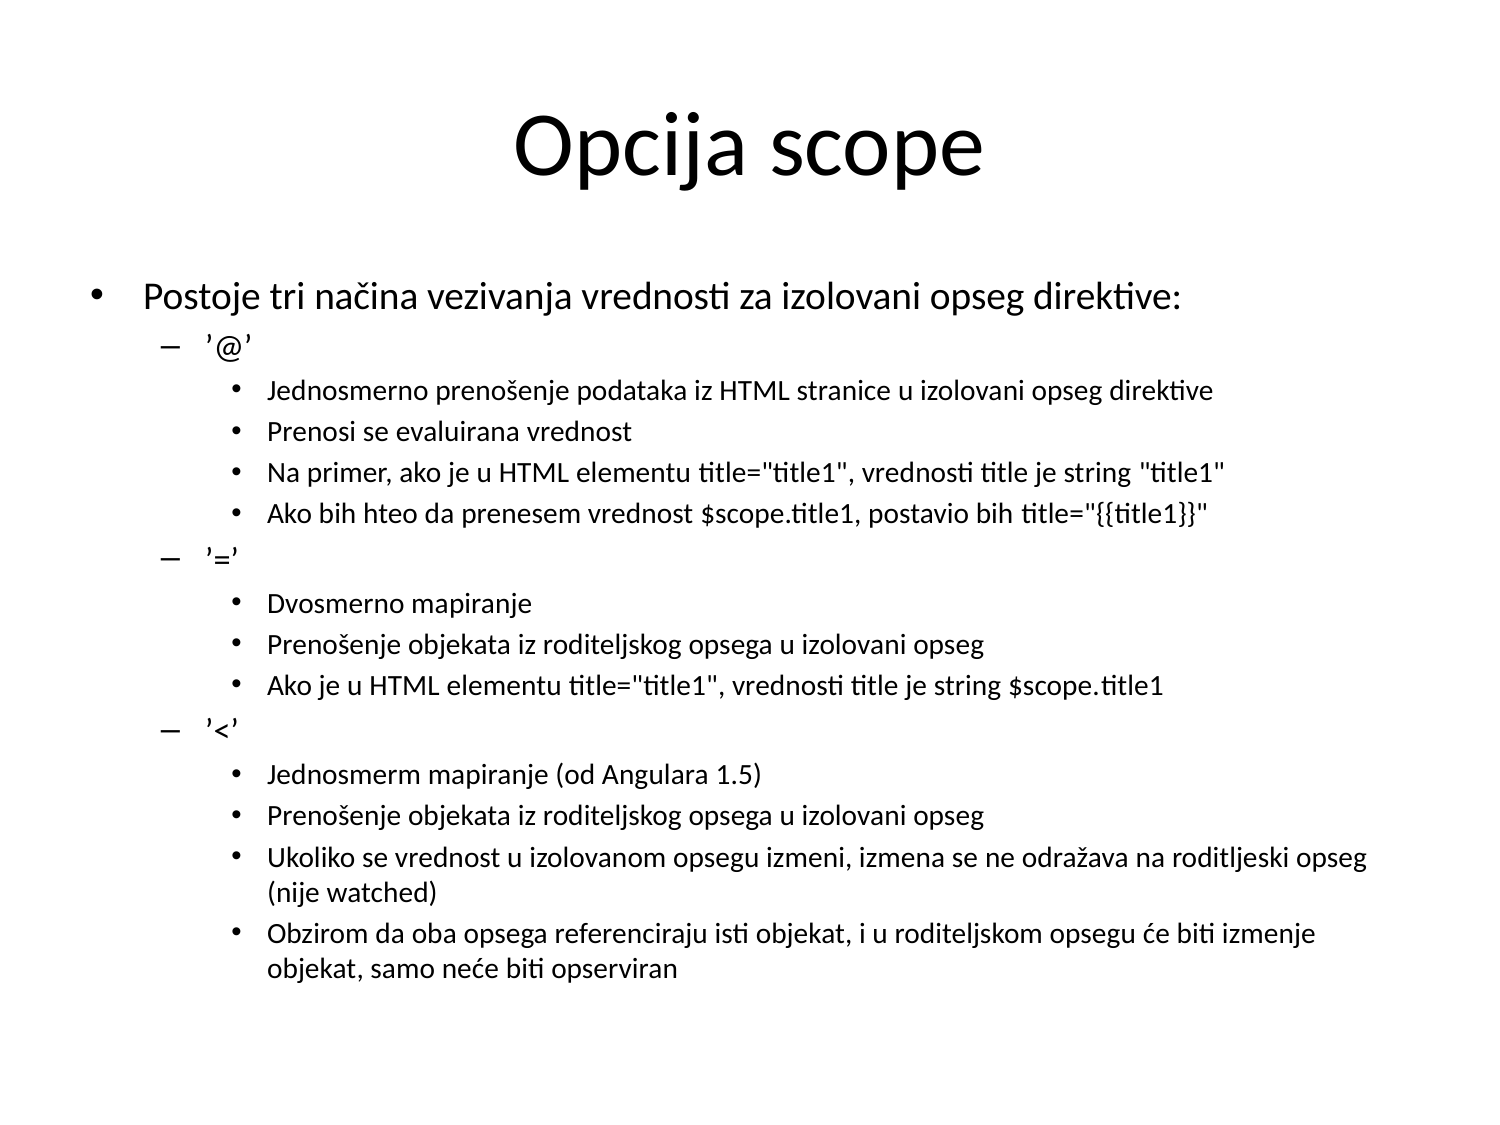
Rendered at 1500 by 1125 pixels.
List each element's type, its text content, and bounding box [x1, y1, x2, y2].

list Postoje tri načina vezivanja vrednosti za izolovani opseg direktive: ’@’ Jednosmerno prenošenje podataka iz HTML stranice u izolovani opseg direktive Prenosi se evaluirana vrednost Na primer, ako je u HTML elementu title="title1", vrednosti title je string "title1" Ako bih hteo da prenesem vrednost $scope.title1, postavio bih title="{{title1}}" ’=’ Dvosmerno mapiranje Prenošenje objekata iz roditeljskog opsega u izolovani opseg Ako je u HTML elementu title="title1", vrednosti title je string $scope.title1 ’<’ Jednosmerm mapiranje (od Angulara 1.5) Prenošenje objekata iz roditeljskog opsega u izolovani opseg Ukoliko se vrednost u izolovanom opsegu izmeni, izmena se ne odražava na roditljeski opseg (nije watched) Obzirom da oba opsega referenciraju isti objekat, i u roditeljskom opsegu će biti izmenje objekat, samo neće biti opserviran [75, 262, 1425, 1005]
title Opcija scope [75, 45, 1425, 233]
